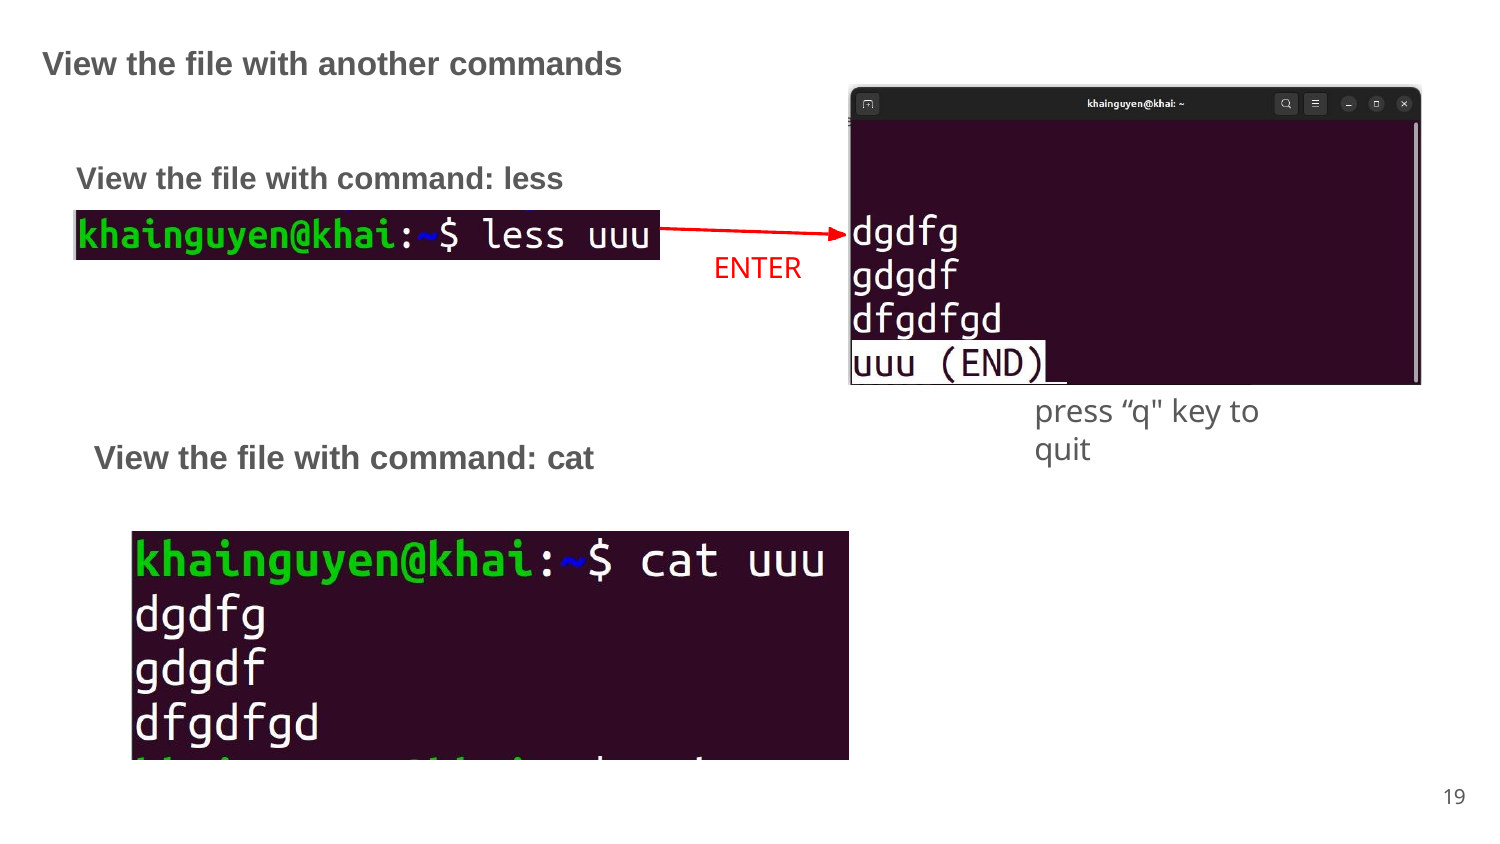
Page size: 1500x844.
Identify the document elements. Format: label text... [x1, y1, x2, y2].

text_box press “q" key to quit [1032, 393, 1312, 467]
text_box View the file with command: cat [91, 434, 599, 477]
slide_number 19 [1436, 783, 1475, 844]
title View the file with another commands [32, 16, 1460, 184]
picture [130, 531, 850, 760]
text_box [73, 84, 1422, 385]
